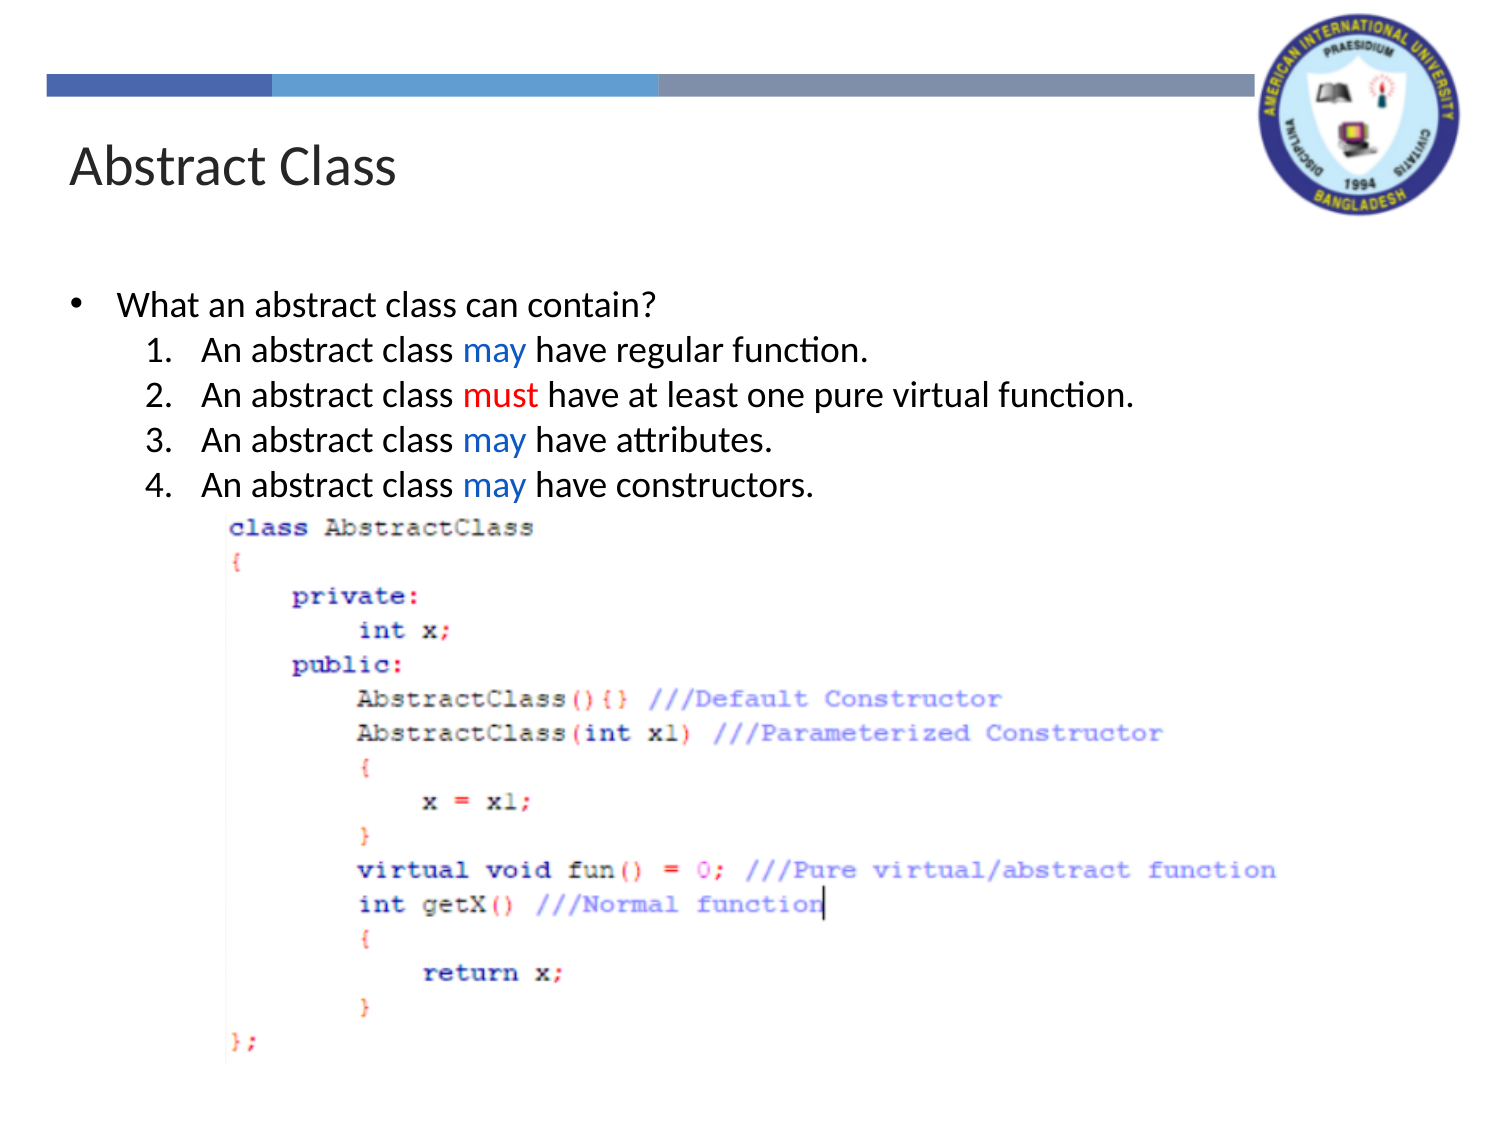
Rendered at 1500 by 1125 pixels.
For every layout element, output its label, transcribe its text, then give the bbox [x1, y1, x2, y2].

text_box Abstract Class [55, 119, 1129, 272]
picture [225, 514, 1300, 1066]
text_box What an abstract class can contain? An abstract class may have regular function. An abstract class must have at least one pure virtual function. An abstract class may have attributes. An abstract class may have constructors. [55, 272, 1424, 512]
picture [1254, 9, 1465, 221]
